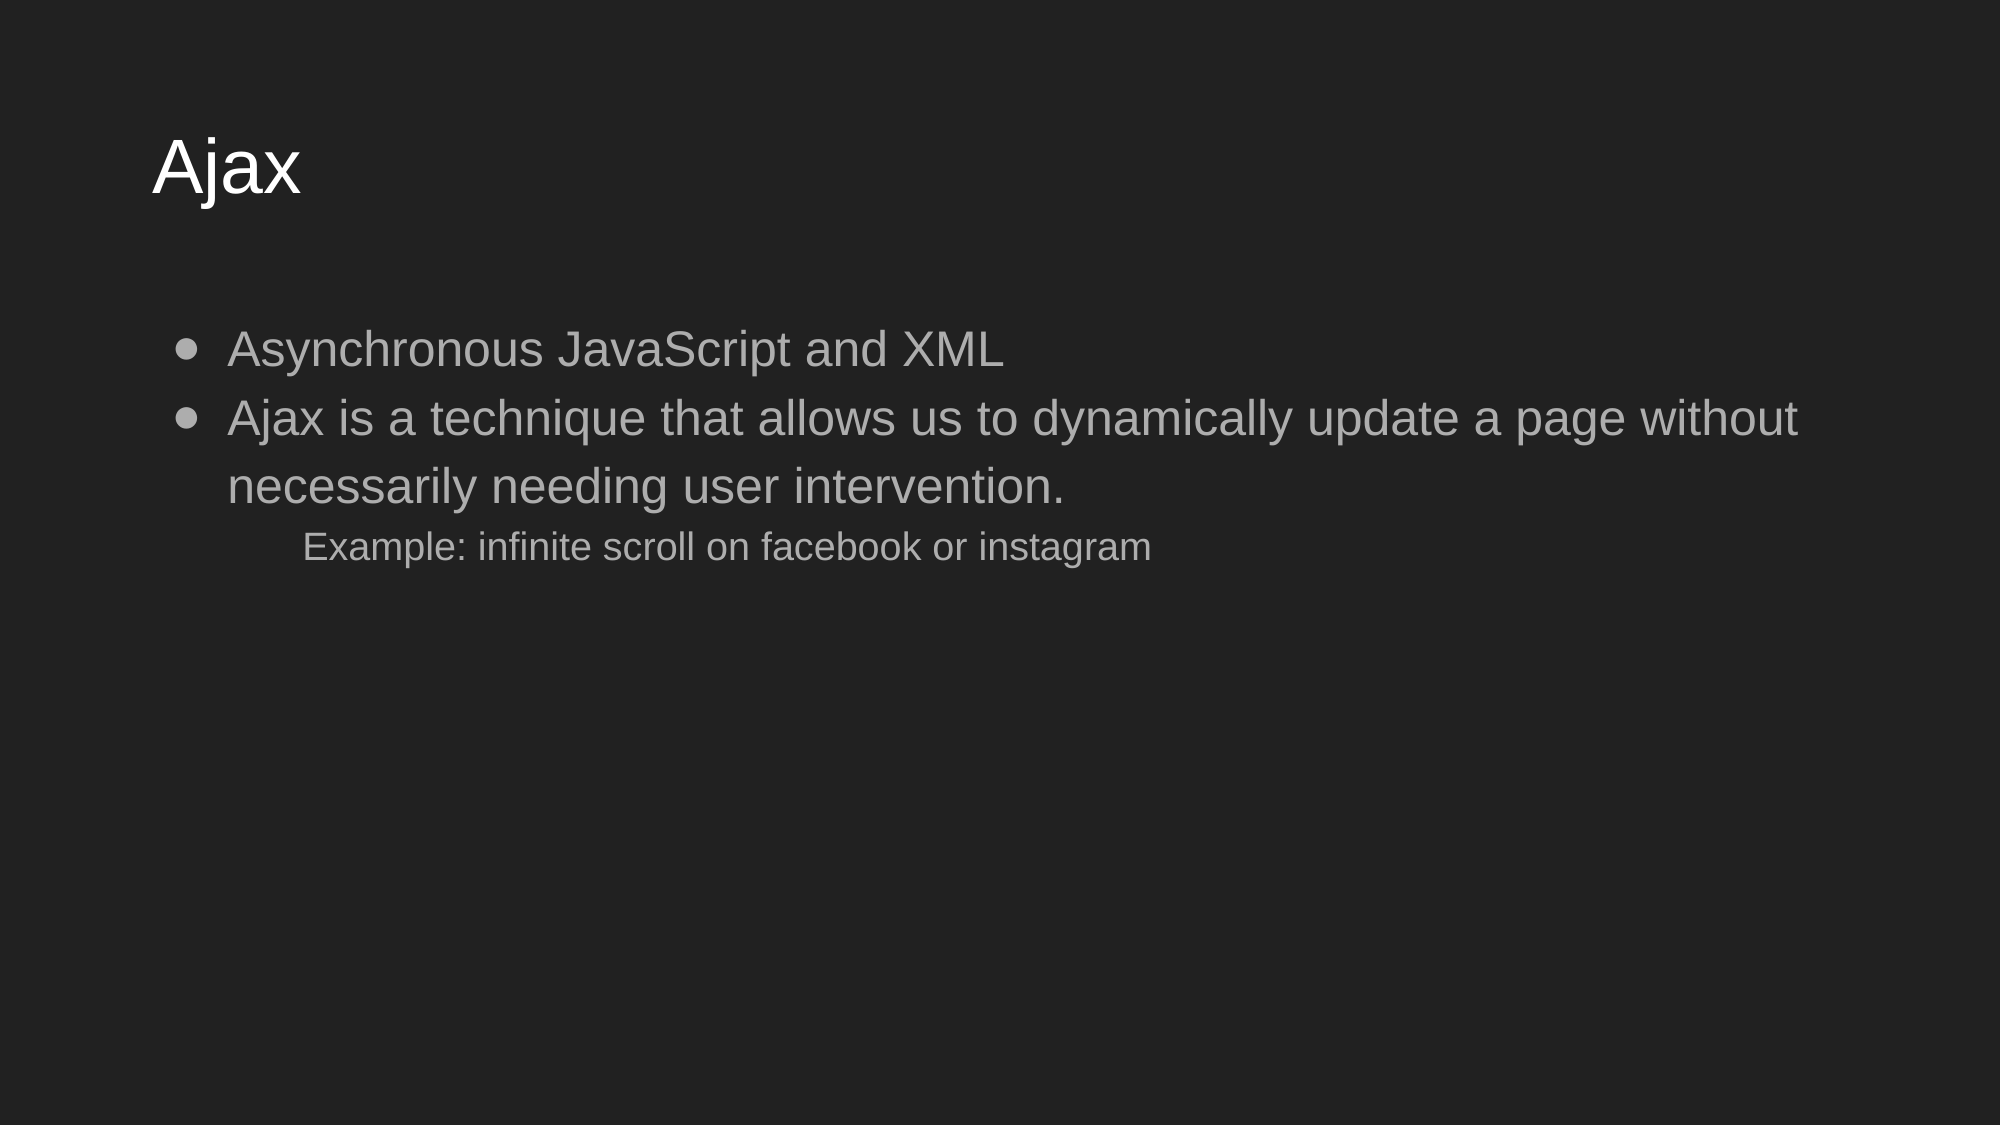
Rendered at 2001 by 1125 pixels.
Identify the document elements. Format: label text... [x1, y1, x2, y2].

list Asynchronous JavaScript and XML Ajax is a technique that allows us to dynamically update a page without necessarily needing user intervention. Example: infinite scroll on facebook or instagram [137, 299, 1863, 1014]
title Ajax [137, 59, 1863, 278]
